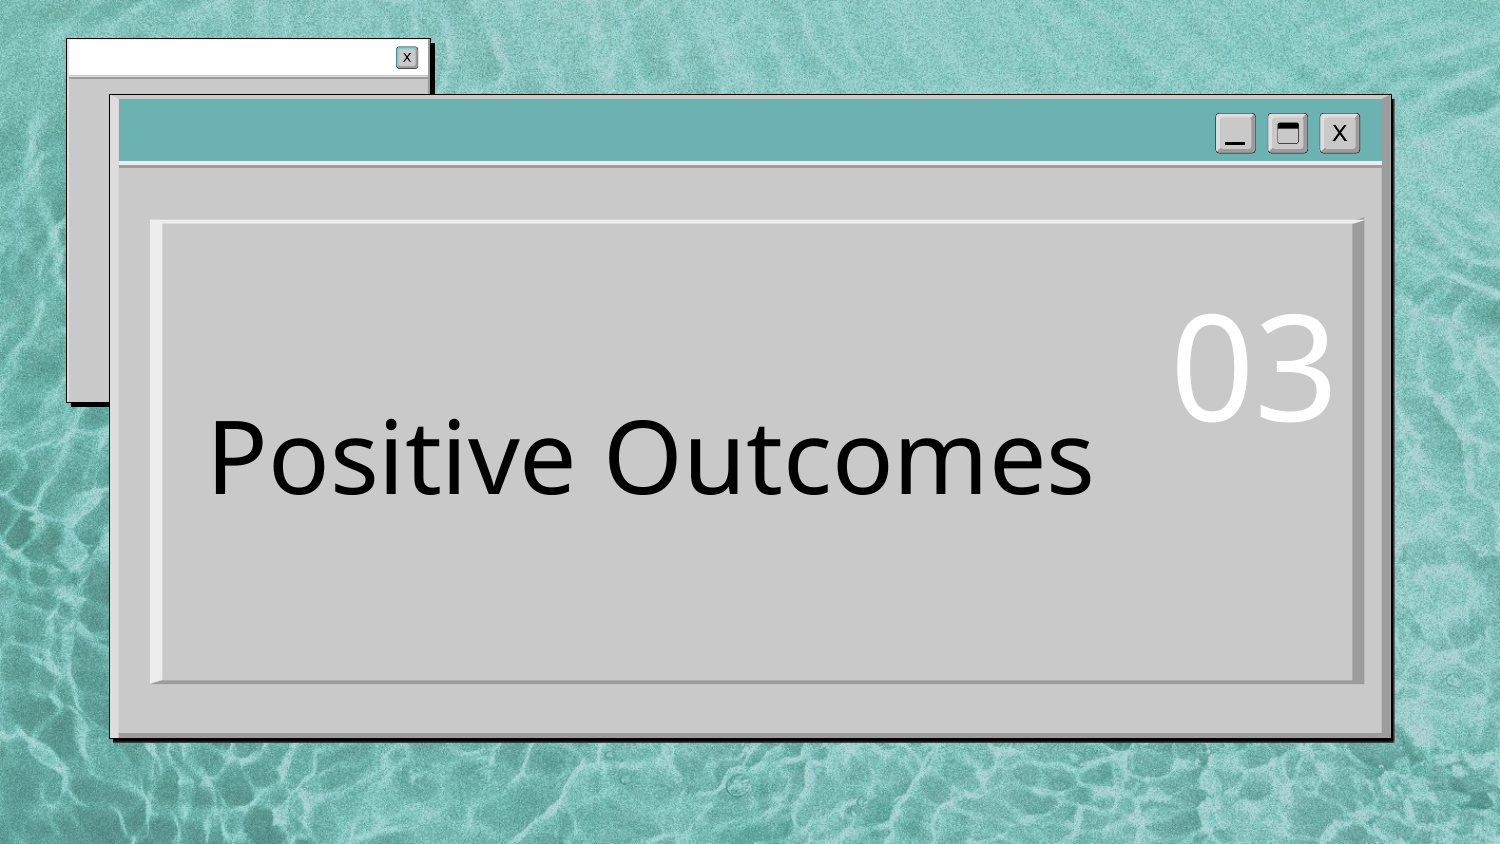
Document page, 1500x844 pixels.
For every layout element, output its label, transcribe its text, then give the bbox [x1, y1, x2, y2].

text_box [1214, 112, 1361, 154]
title 03 [926, 258, 1355, 440]
title Positive Outcomes [191, 377, 1231, 517]
